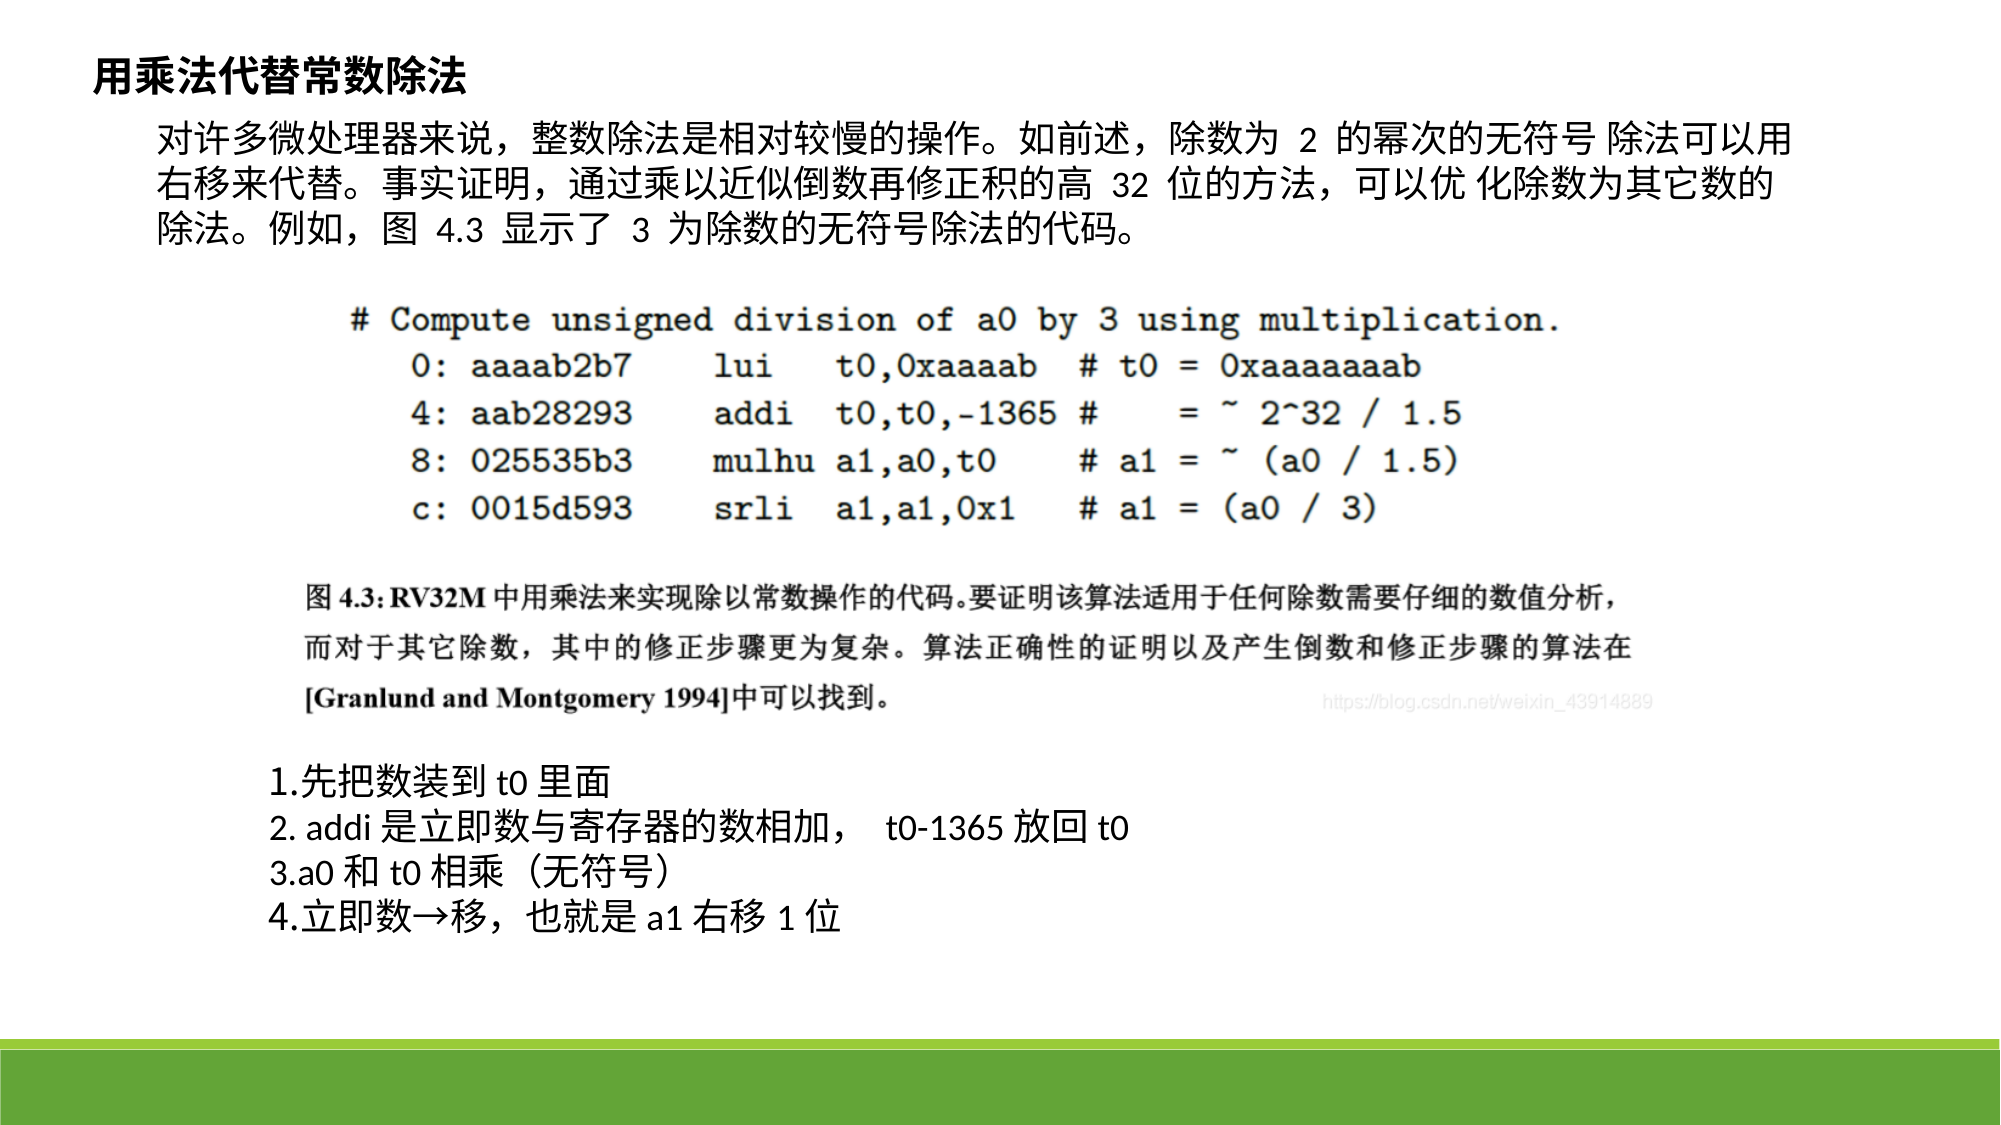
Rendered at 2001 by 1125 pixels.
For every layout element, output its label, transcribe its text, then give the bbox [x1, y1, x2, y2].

picture [276, 275, 1665, 724]
text_box 先把数装到t0里面 addi是立即数与寄存器的数相加， t0-1365放回t0 a0和t0相乘（无符号） 立即数→移，也就是a1右移1位 [253, 750, 1255, 946]
text_box 用乘法代替常数除法 [78, 42, 1079, 108]
text_box 对许多微处理器来说，整数除法是相对较慢的操作。如前述，除数为 2 的幂次的无符号 除法可以用右移来代替。事实证明，通过乘以近似倒数再修正积的高 32 位的方法，可以优 化除数为其它数的除法。例如，图 4.3 显示了 3 为除数的无符号除法的代码。 [141, 107, 1820, 258]
